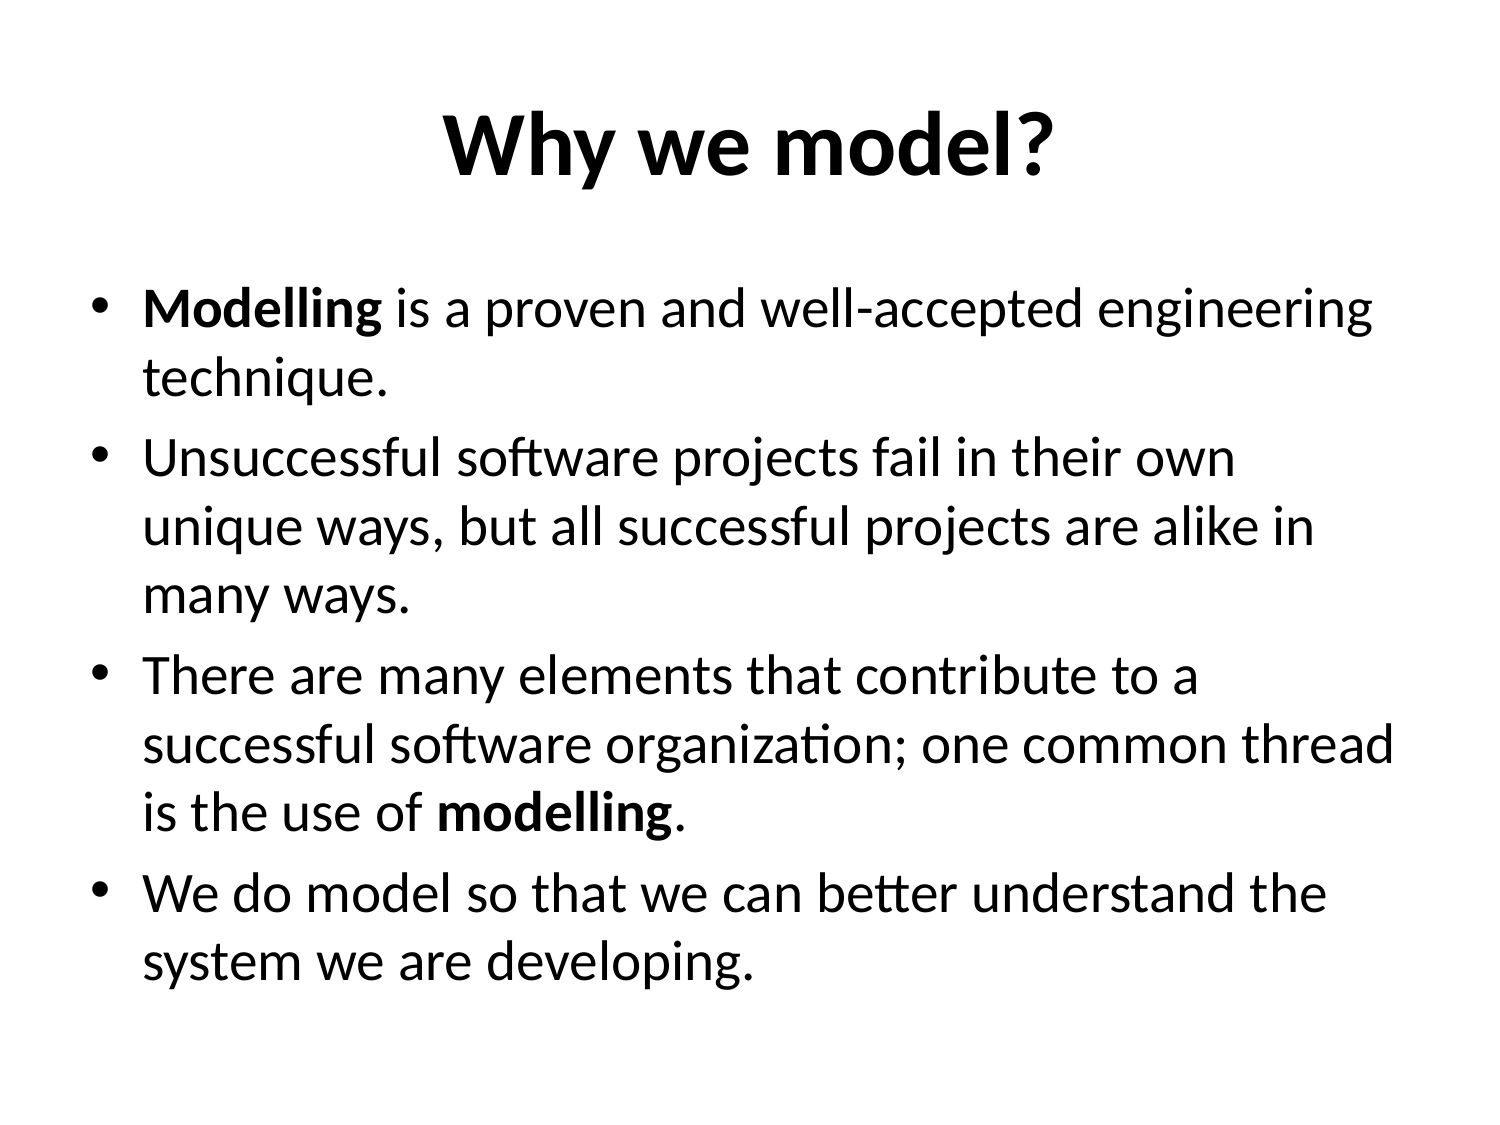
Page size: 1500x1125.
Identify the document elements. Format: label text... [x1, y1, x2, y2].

list Modelling is a proven and well-accepted engineering technique. Unsuccessful software projects fail in their own unique ways, but all successful projects are alike in many ways. There are many elements that contribute to a successful software organization; one common thread is the use of modelling. We do model so that we can better understand the system we are developing. [75, 262, 1425, 1005]
title Why we model? [75, 45, 1425, 233]
